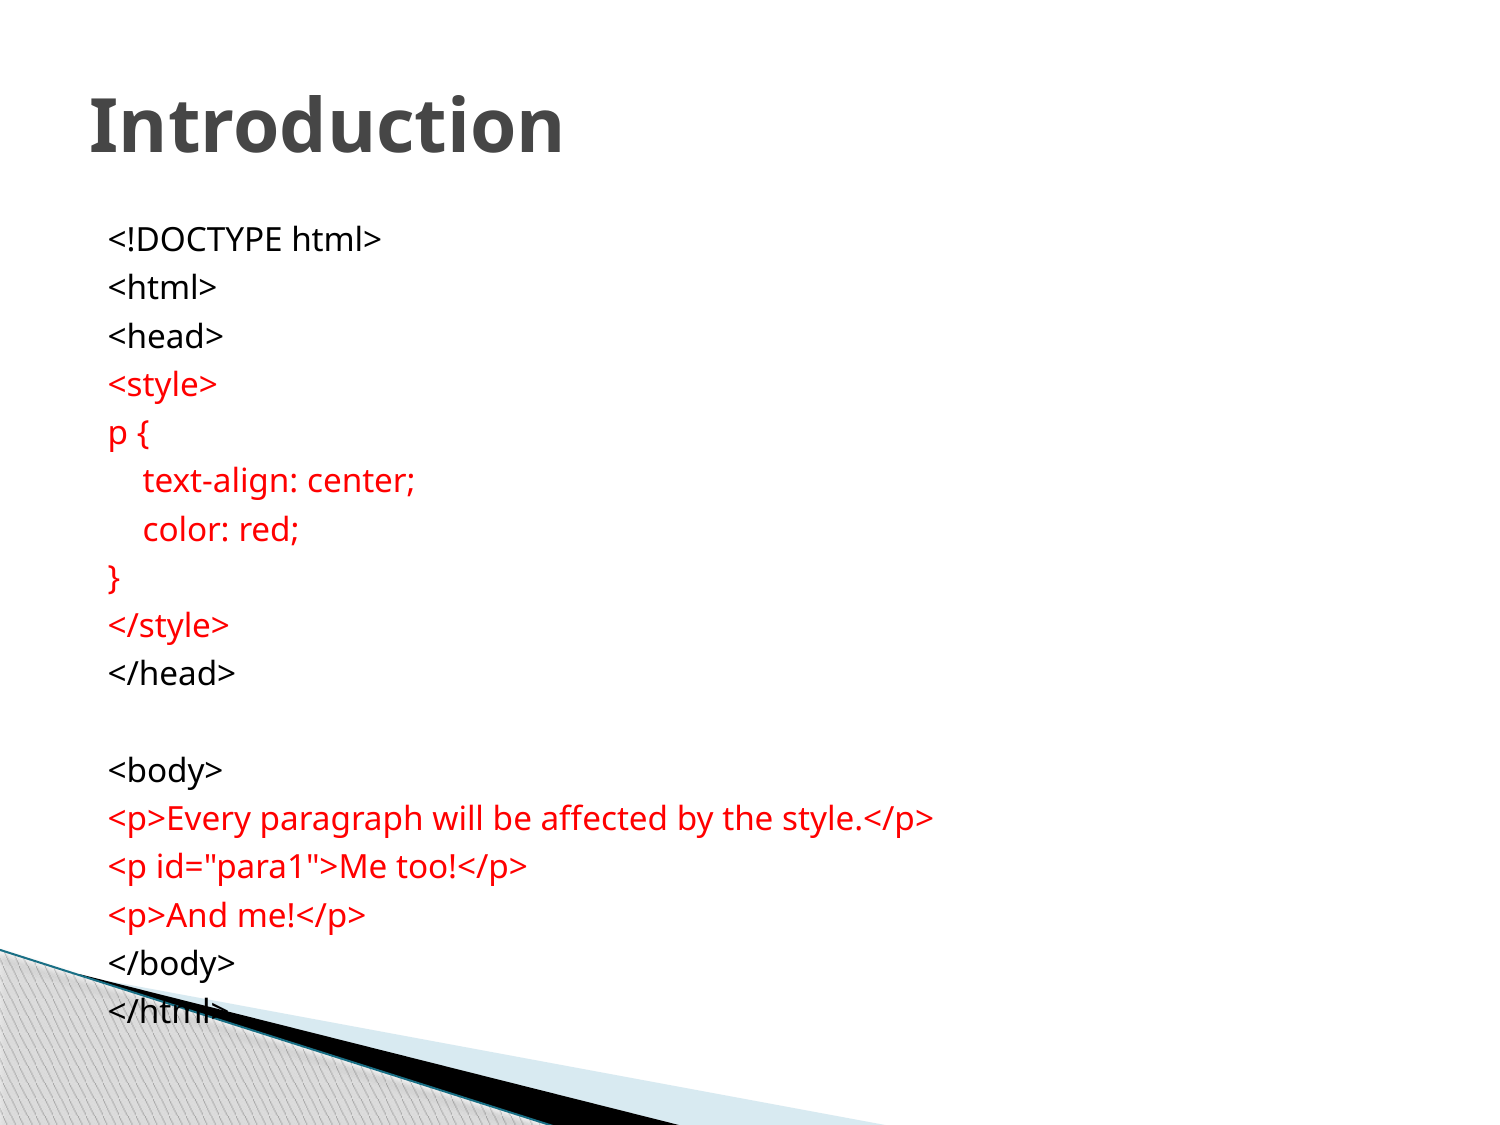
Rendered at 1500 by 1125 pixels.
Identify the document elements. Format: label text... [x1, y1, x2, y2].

list <!DOCTYPE html> <html> <head> <style> p { text-align: center; color: red; } </style> </head> <body> <p>Every paragraph will be affected by the style.</p> <p id="para1">Me too!</p> <p>And me!</p> </body> </html> [75, 210, 1425, 1008]
title Introduction [75, 45, 1425, 200]
